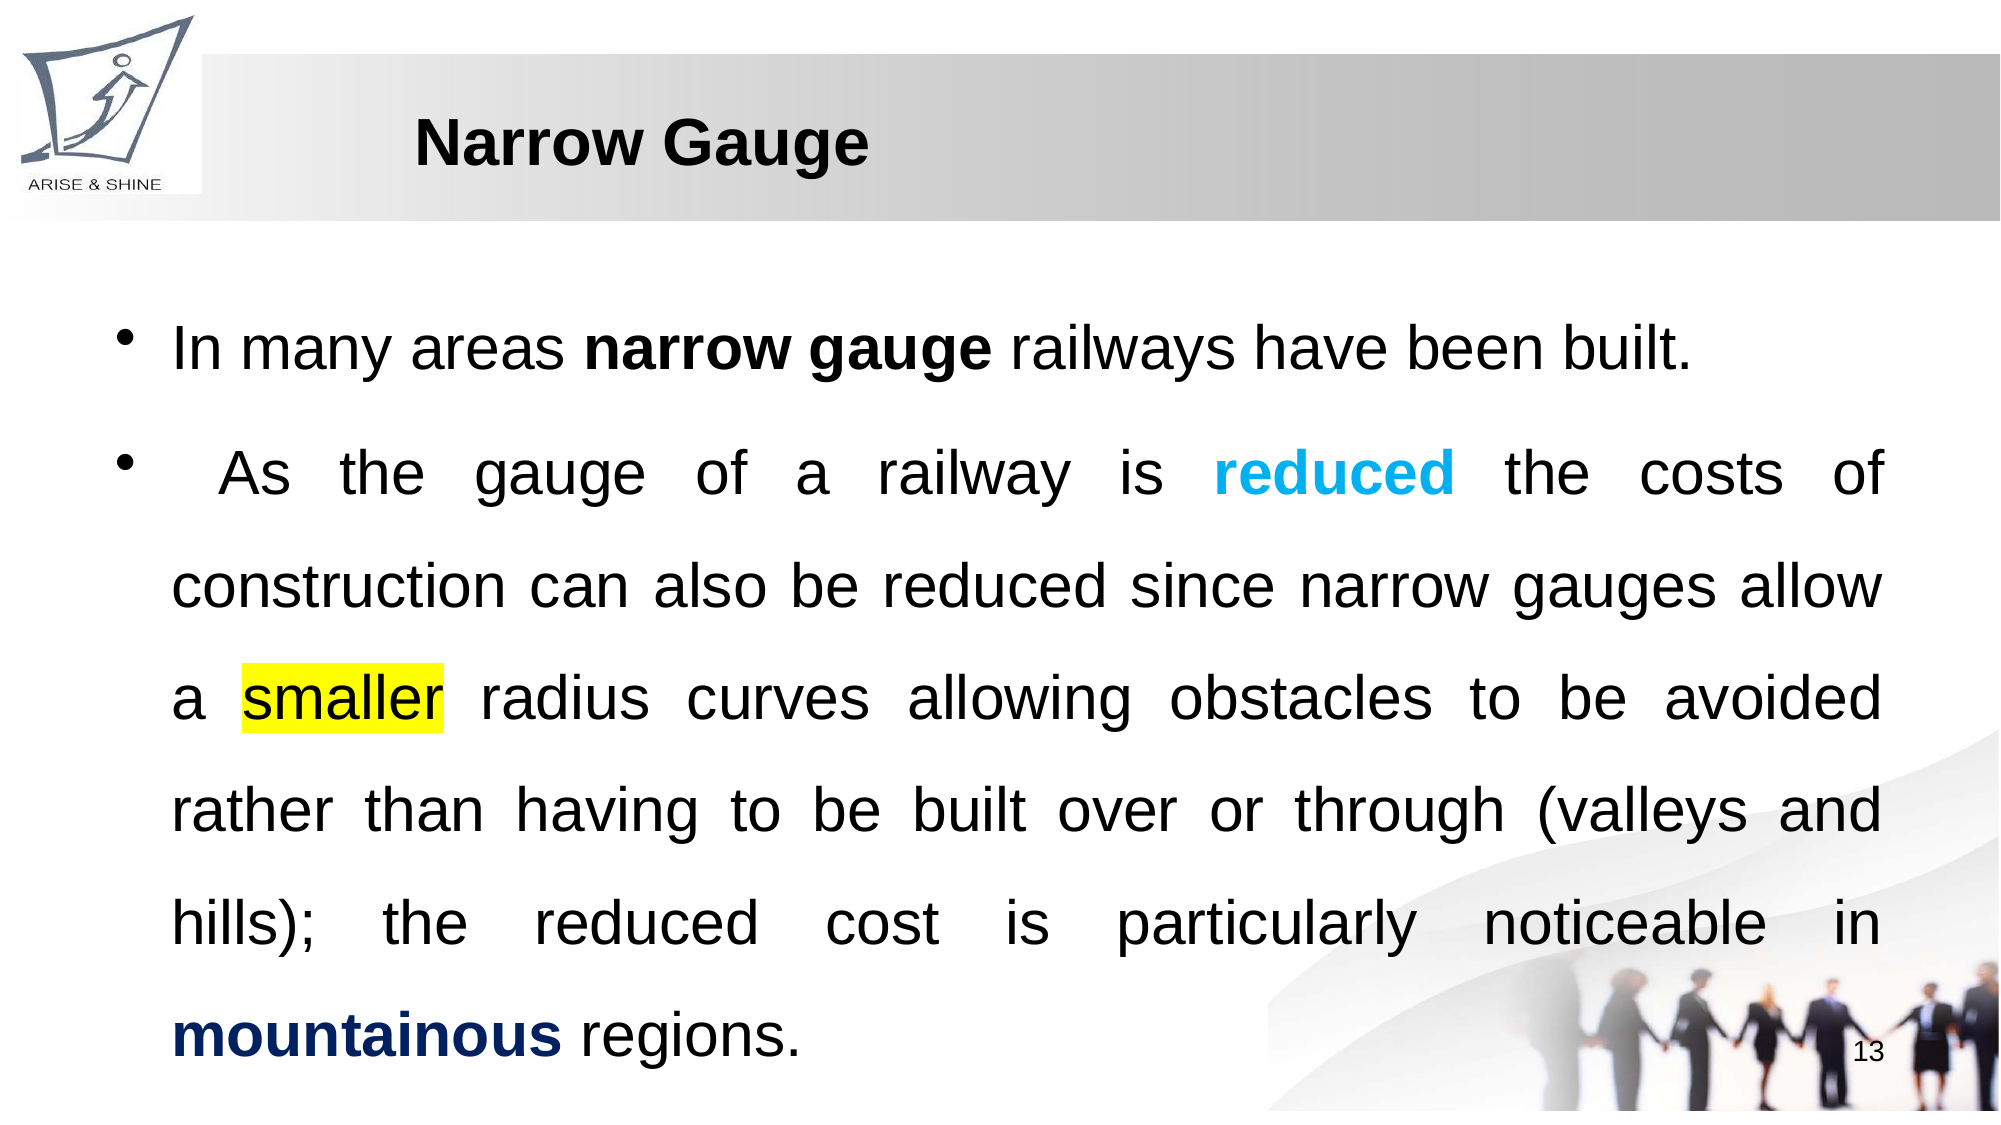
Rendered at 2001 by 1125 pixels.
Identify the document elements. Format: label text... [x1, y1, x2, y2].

picture [1268, 728, 1999, 1111]
list In many areas narrow gauge railways have been built. As the gauge of a railway is reduced the costs of construction can also be reduced since narrow gauges allow a smaller radius curves allowing obstacles to be avoided rather than having to be built over or through (valleys and hills); the reduced cost is particularly noticeable in mountainous regions. [99, 262, 1901, 1081]
slide_number 13 [1433, 1024, 1900, 1103]
title Narrow Gauge [285, 44, 1001, 233]
picture [21, 15, 202, 194]
